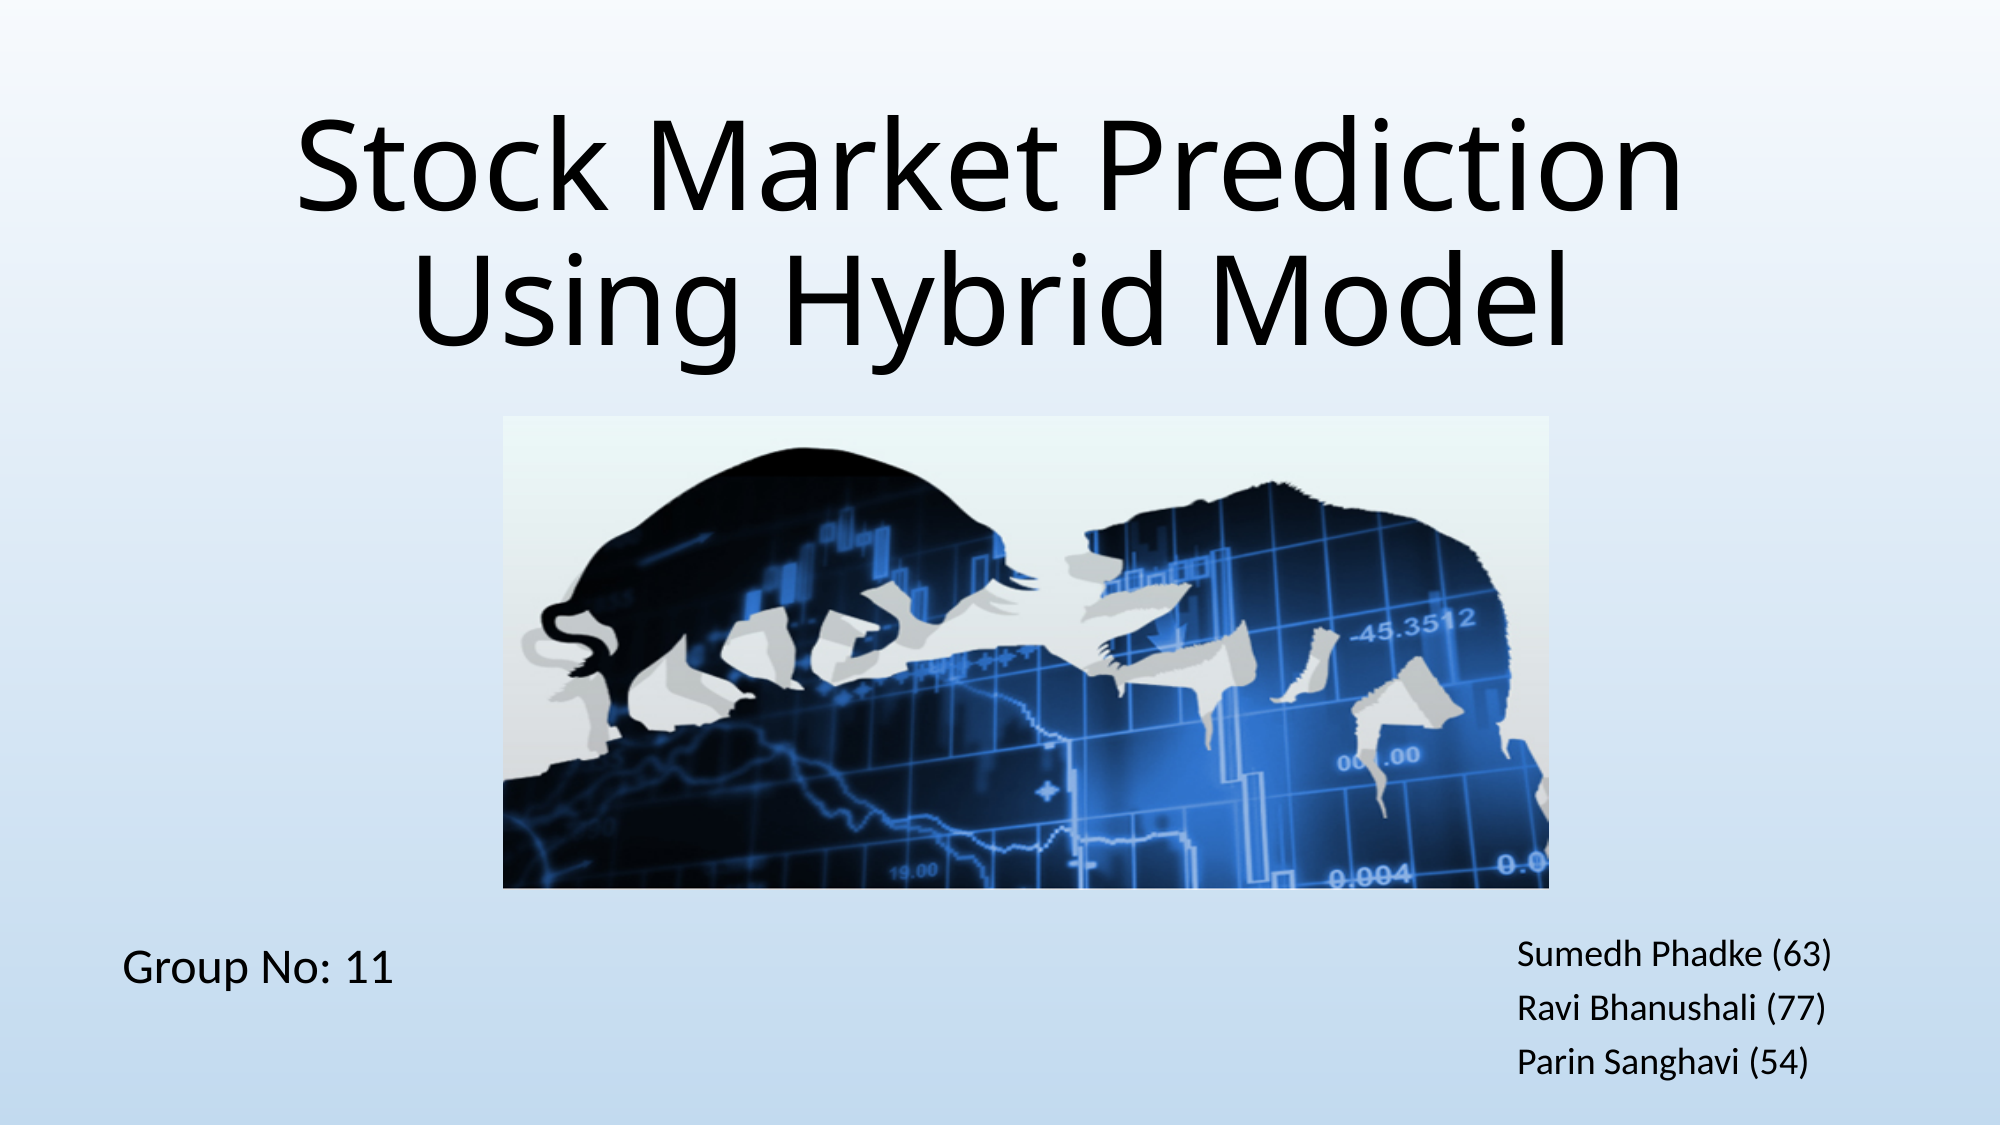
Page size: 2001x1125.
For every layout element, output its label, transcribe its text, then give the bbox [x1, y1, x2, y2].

picture [503, 416, 1549, 890]
title Stock Market Prediction Using Hybrid Model [153, 82, 1830, 381]
text_box Group No: 11 [107, 925, 439, 1001]
subtitle Sumedh Phadke (63) Ravi Bhanushali (77) Parin Sanghavi (54) [1502, 925, 2000, 1093]
